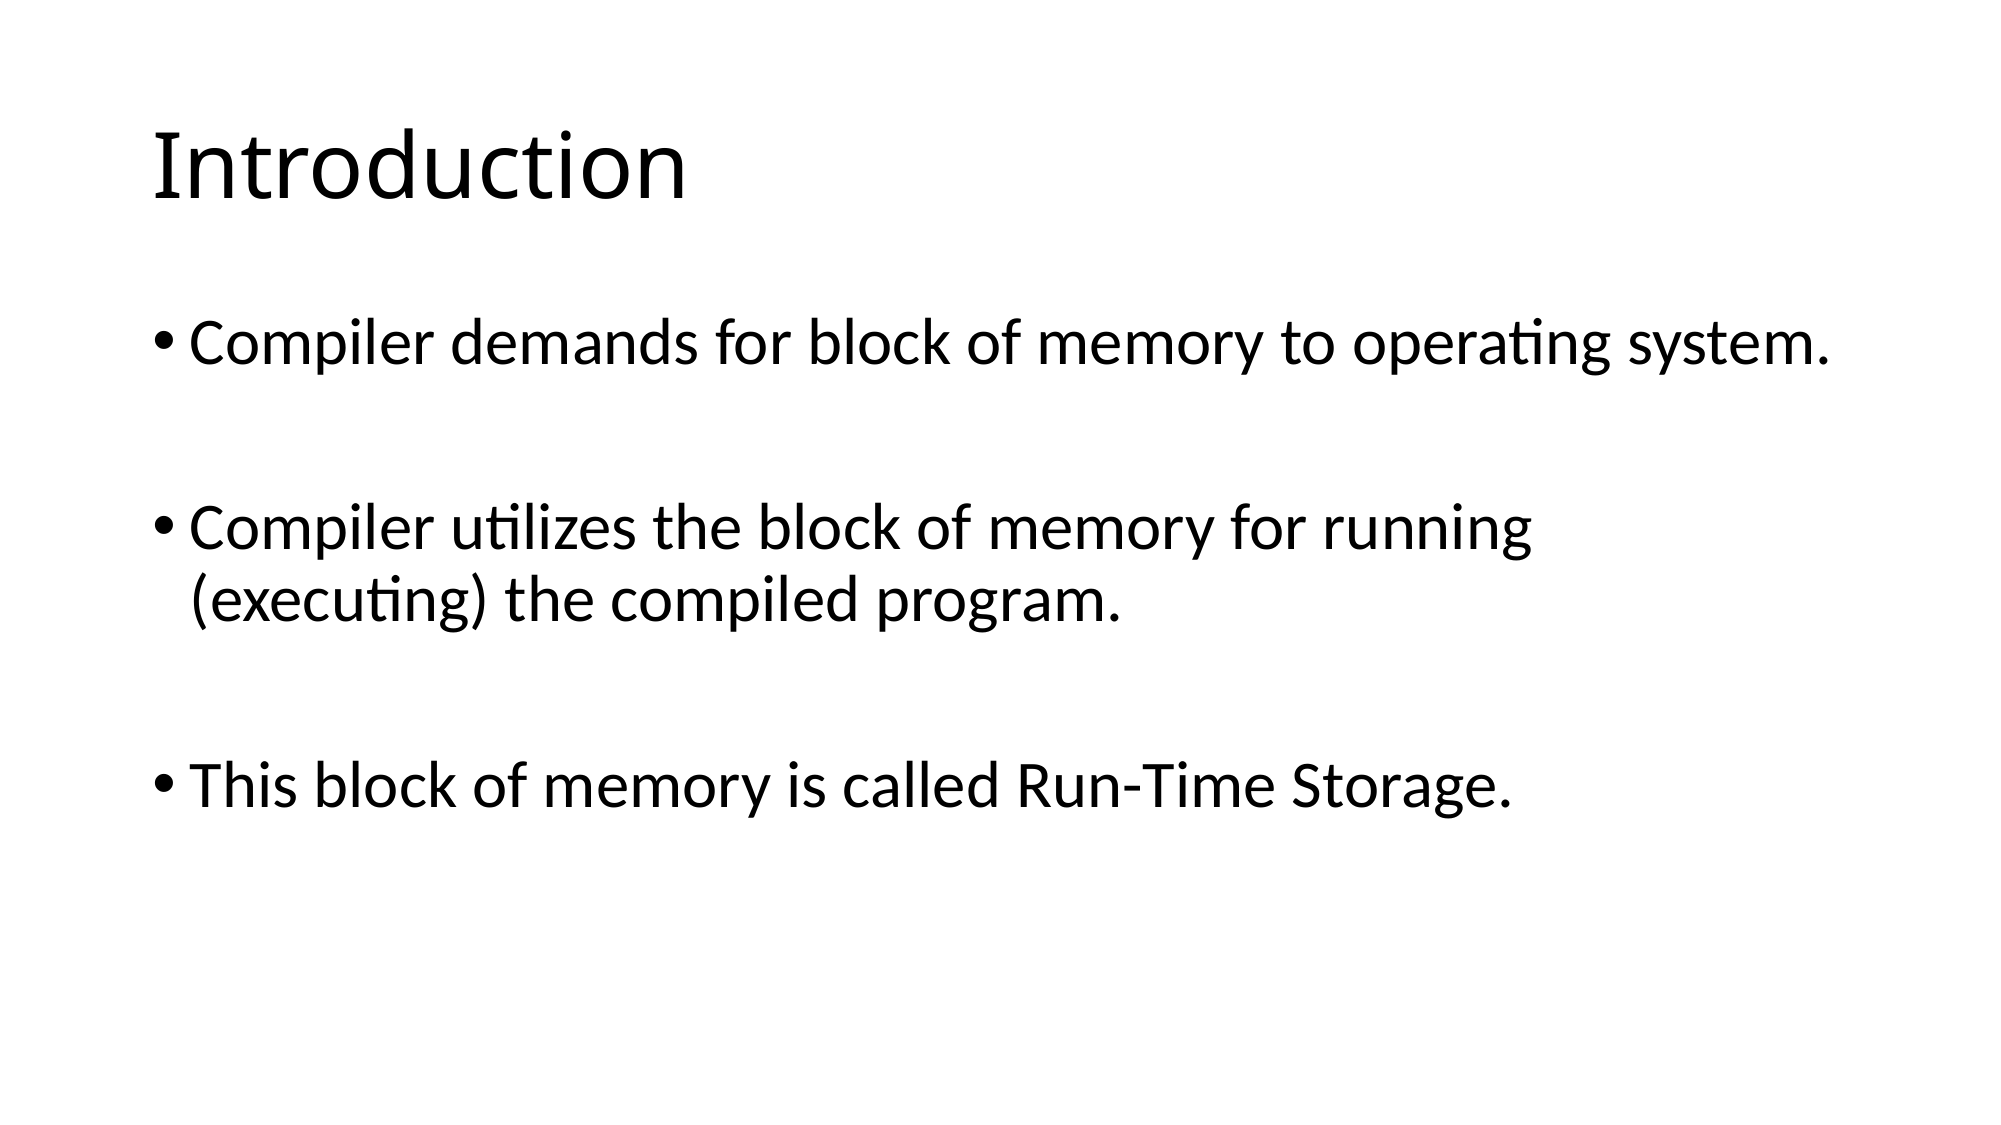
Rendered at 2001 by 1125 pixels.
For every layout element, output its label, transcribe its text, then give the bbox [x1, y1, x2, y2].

title Introduction [137, 59, 1863, 278]
list Compiler demands for block of memory to operating system. Compiler utilizes the block of memory for running (executing) the compiled program. This block of memory is called Run-Time Storage. [137, 299, 1863, 1014]
